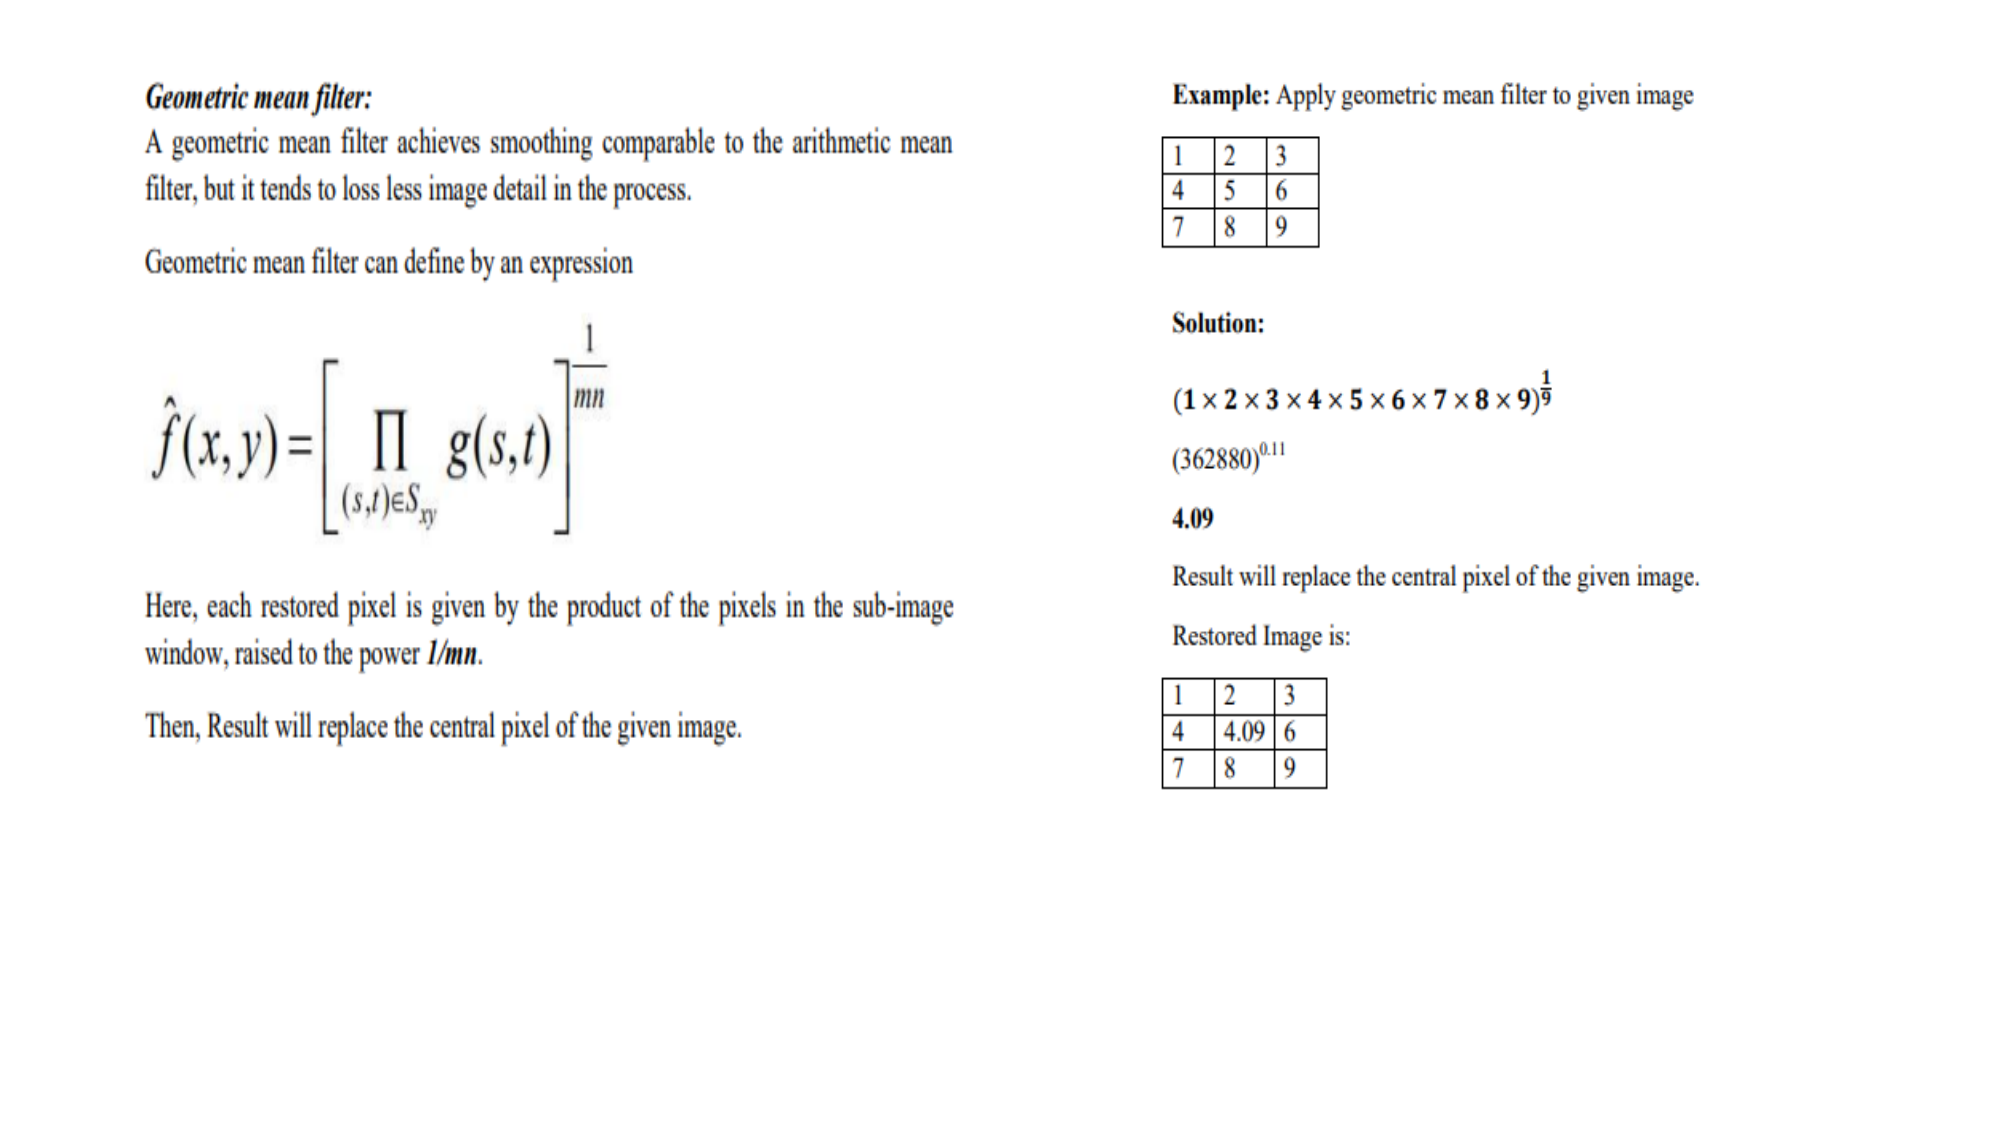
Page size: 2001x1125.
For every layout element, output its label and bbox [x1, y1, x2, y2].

picture [1121, 64, 1926, 824]
picture [117, 64, 1000, 852]
